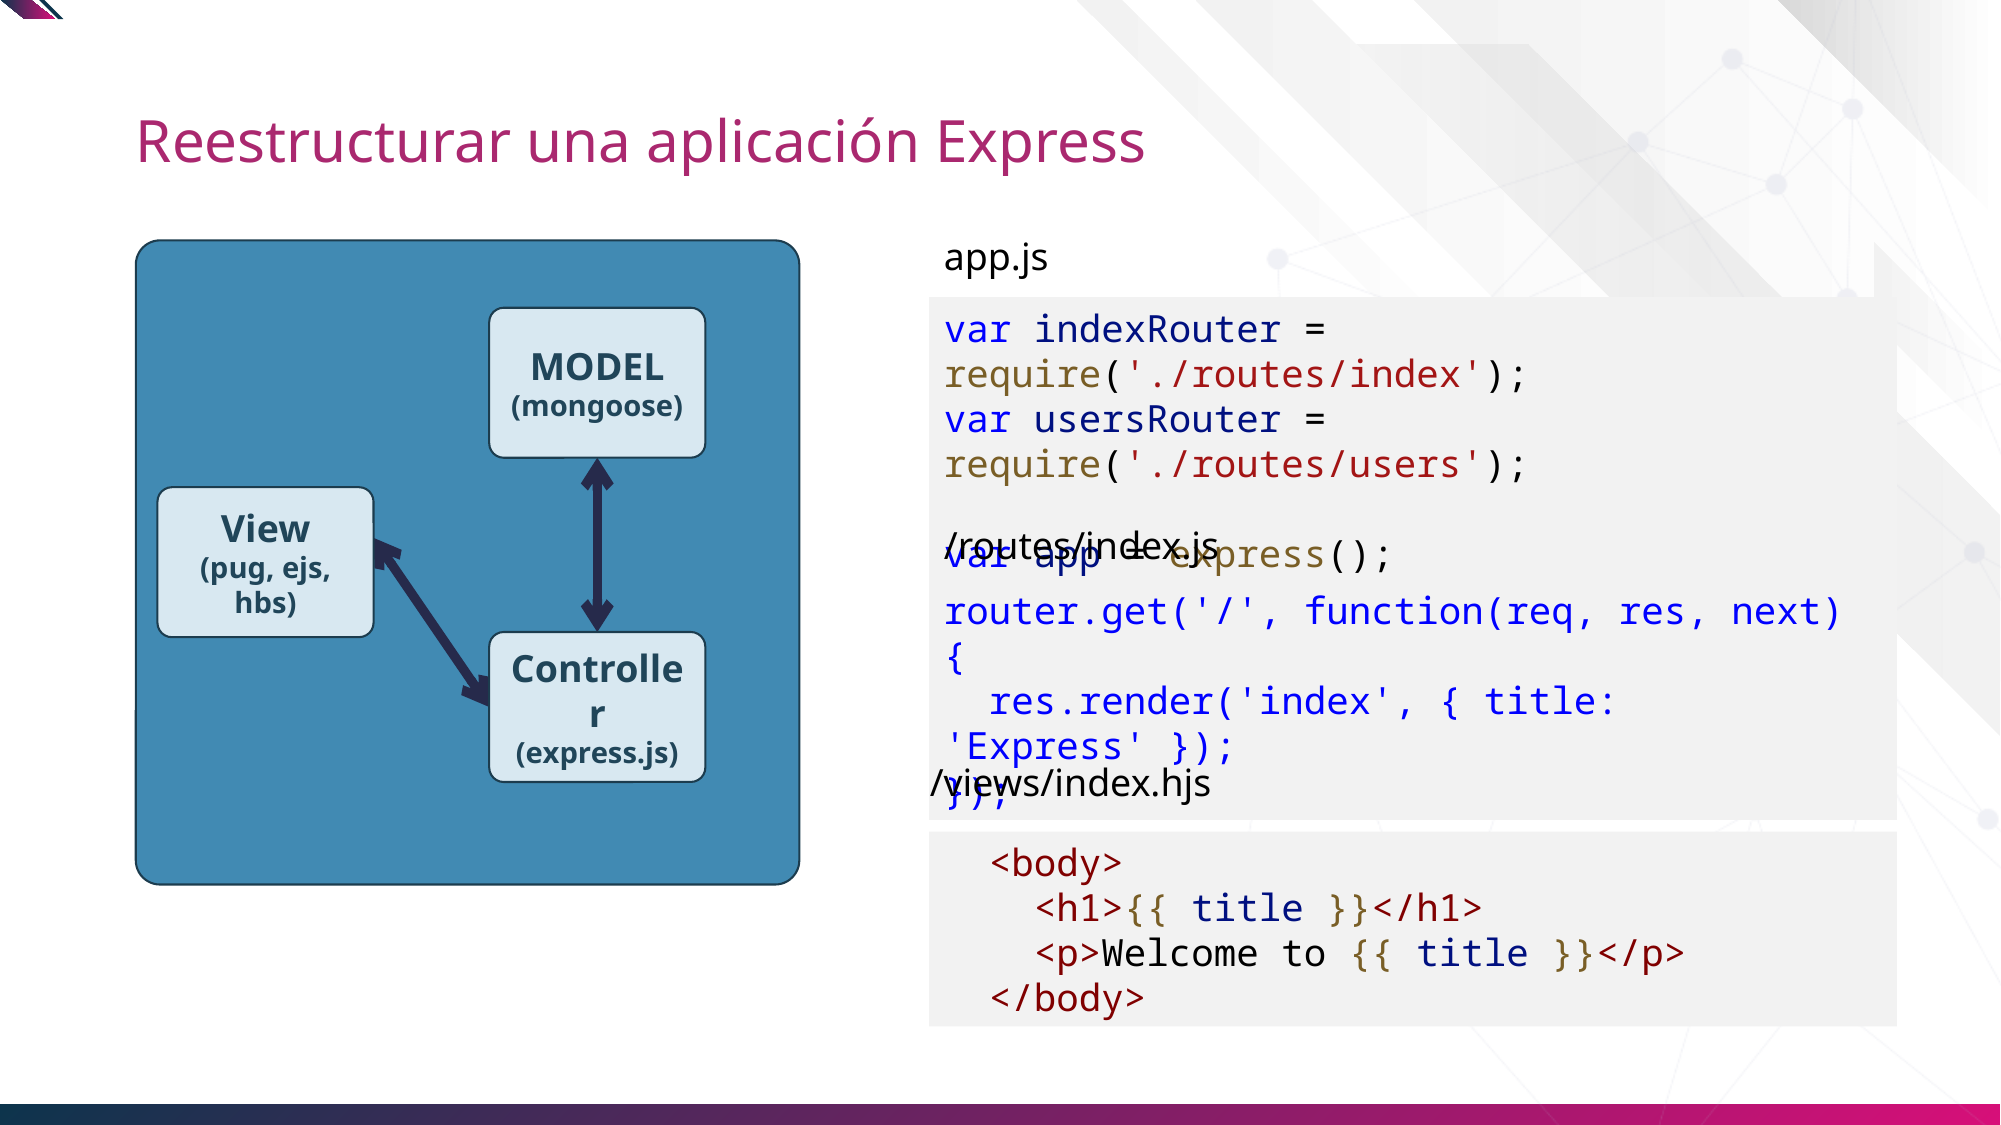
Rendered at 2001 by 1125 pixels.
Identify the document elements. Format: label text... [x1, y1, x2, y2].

text_box Controller (express.js) [488, 630, 707, 784]
text_box View (pug, ejs, hbs) [156, 486, 375, 639]
text_box router.get('/', function(req, res, next) { res.render('index', { title: 'Express' }); }); [929, 580, 1897, 820]
text_box var indexRouter = require('./routes/index'); var usersRouter = require('./routes/users'); var app = express(); [929, 297, 1897, 580]
title Reestructurar una aplicación Express [135, 112, 1764, 176]
text_box app.js [929, 225, 1132, 285]
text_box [373, 537, 490, 708]
text_box <body> <h1>{{ title }}</h1> <p>Welcome to {{ title }}</p> </body> [929, 831, 1897, 1027]
text_box [134, 239, 801, 886]
text_box /routes/index.js [929, 514, 1300, 575]
text_box MODEL (mongoose) [488, 306, 707, 459]
text_box /views/index.hjs [915, 751, 1286, 812]
